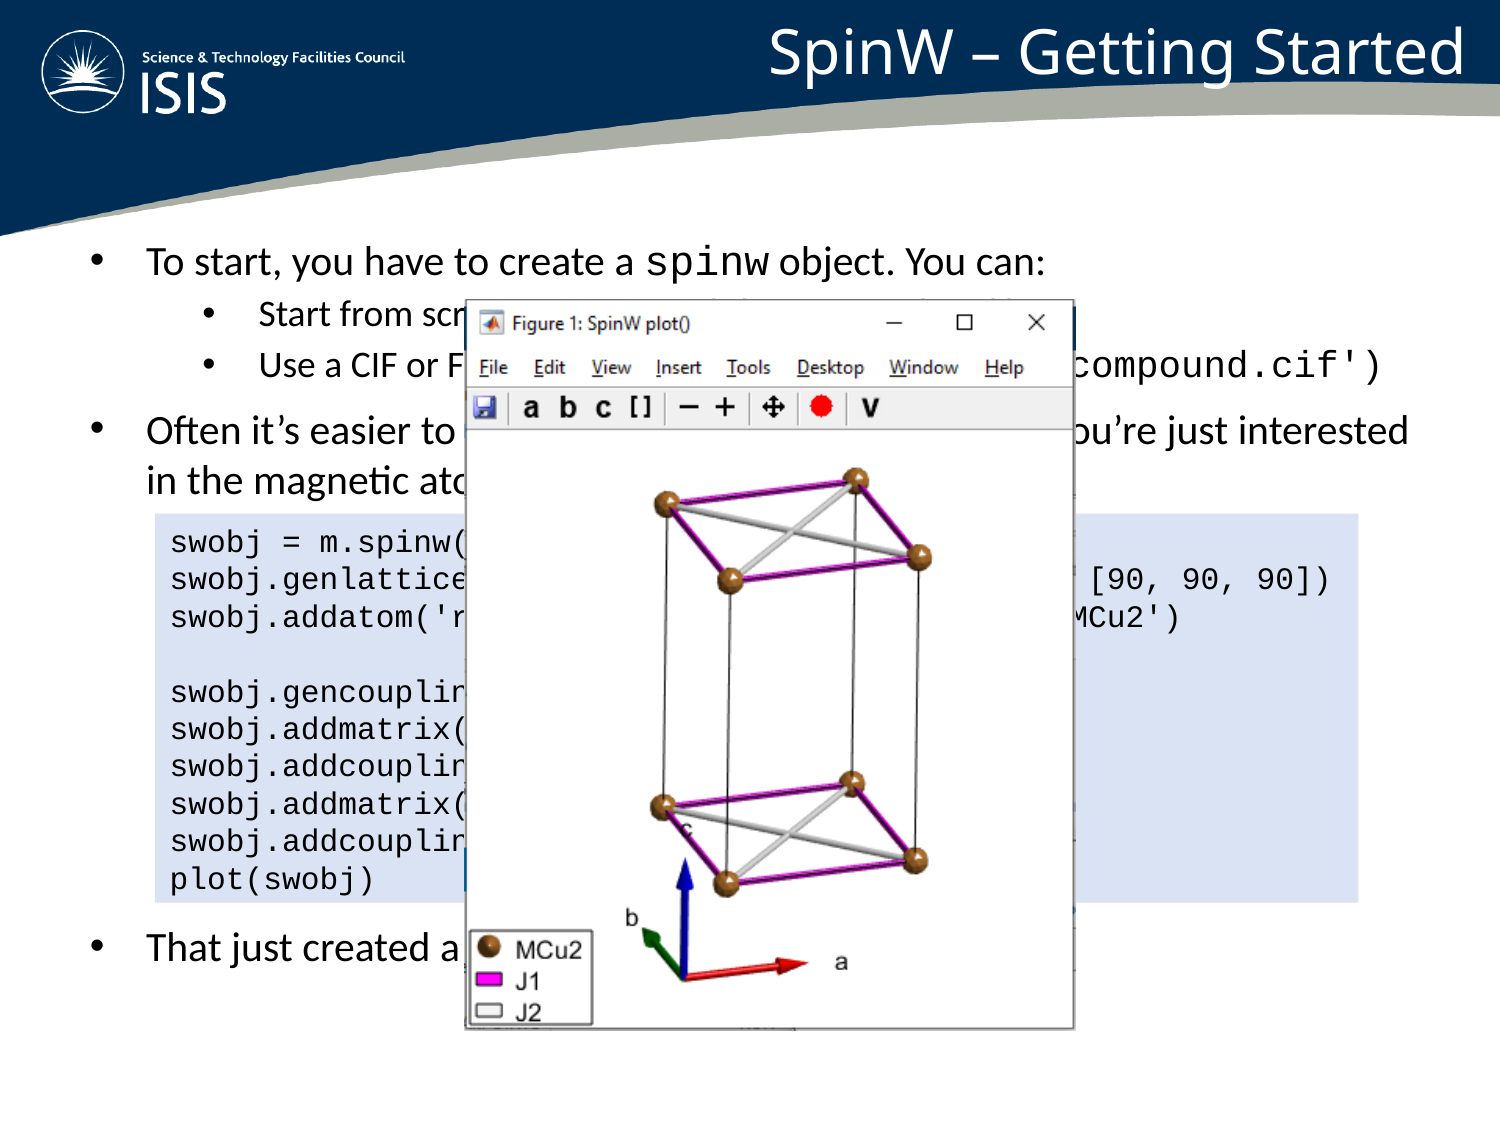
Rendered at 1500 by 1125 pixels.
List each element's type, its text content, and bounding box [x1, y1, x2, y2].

text_box swobj = m.spinw() swobj.genlattice('lat_const', [3,3,5], 'angled', [90, 90, 90]) swobj.addatom('r', [0,0,0], 'S', 1/2, 'label', 'MCu2') swobj.gencoupling('maxDistance', 5) swobj.addmatrix('label', 'J1', 'value', 1) swobj.addcoupling('mat', 'J1', 'bond', 1) swobj.addmatrix('label', 'J2', 'value', 0.5) swobj.addcoupling('mat', 'J2', 'bond', 2) plot(swobj) [1076, 513, 1359, 903]
text_box SpinW – Getting Started [442, 3, 1483, 96]
list To start, you have to create a spinw object. You can: Start from scratch: >> swobj = m.spinw() Use a CIF or FST file: >> swobj = m.spinw('mycompound.cif') Often it’s easier to start from scratch because usually you’re just interested in the magnetic atoms and can ignore everything else. That just created a frustrated Cu square-lattice. [75, 226, 1434, 1104]
text_box swobj = m.spinw() swobj.genlattice('lat_const', [3,3,5], 'angled', [90, 90, 90]) swobj.addatom('r', [0,0,0], 'S', 1/2, 'label', 'MCu2') swobj.gencoupling('maxDistance', 5) swobj.addmatrix('label', 'J1', 'value', 1) swobj.addcoupling('mat', 'J1', 'bond', 1) swobj.addmatrix('label', 'J2', 'value', 0.5) swobj.addcoupling('mat', 'J2', 'bond', 2) plot(swobj) [154, 513, 464, 903]
picture [464, 299, 1076, 1031]
picture [0, 0, 1500, 302]
